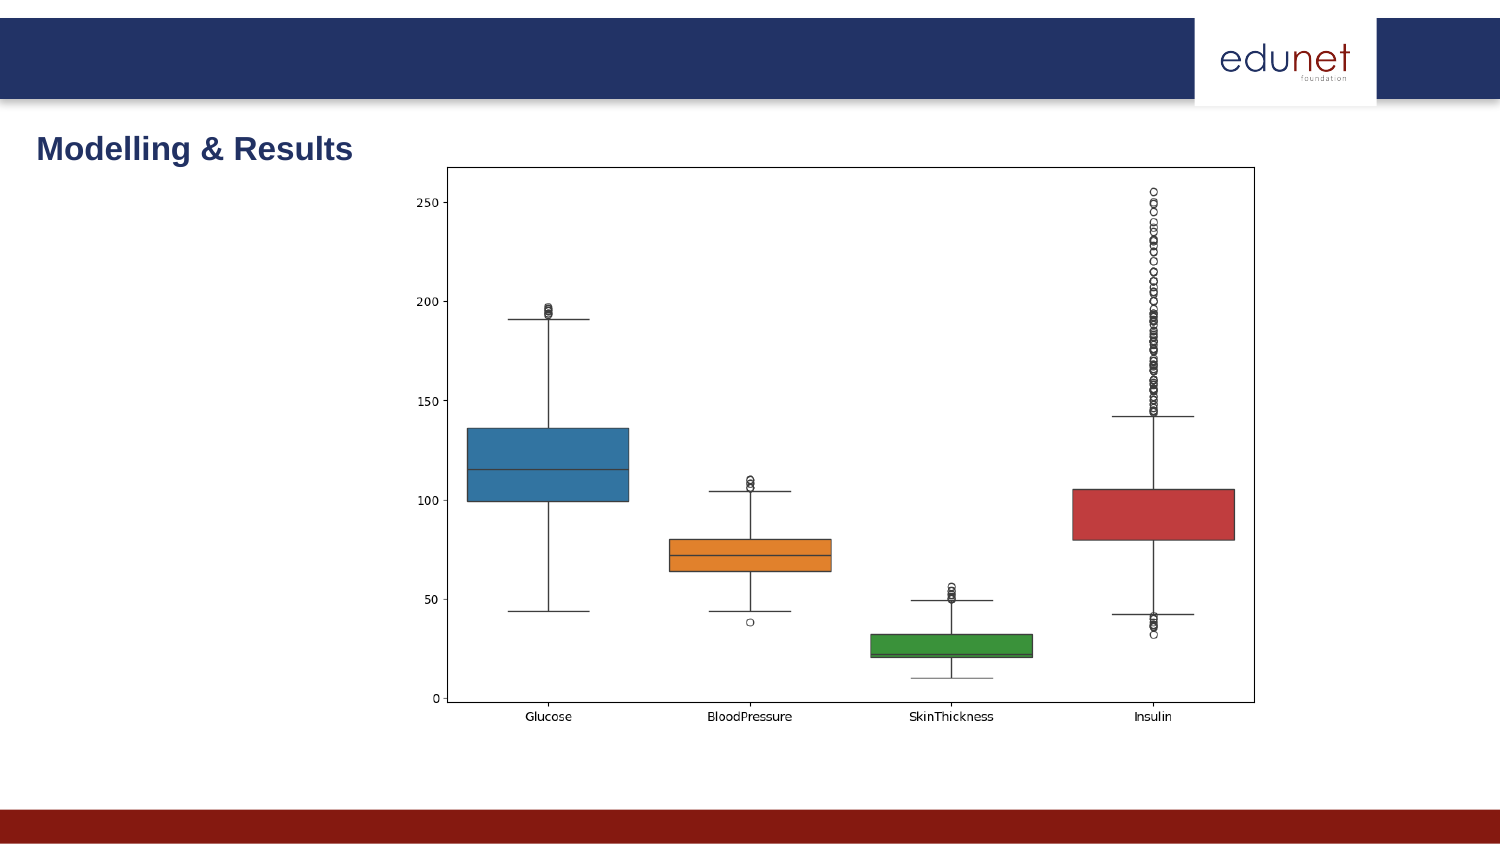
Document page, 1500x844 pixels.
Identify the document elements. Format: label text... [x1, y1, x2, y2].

text_box [21, 173, 893, 796]
picture [406, 159, 1262, 731]
picture [1215, 38, 1356, 86]
title Modelling & Results [21, 111, 504, 165]
